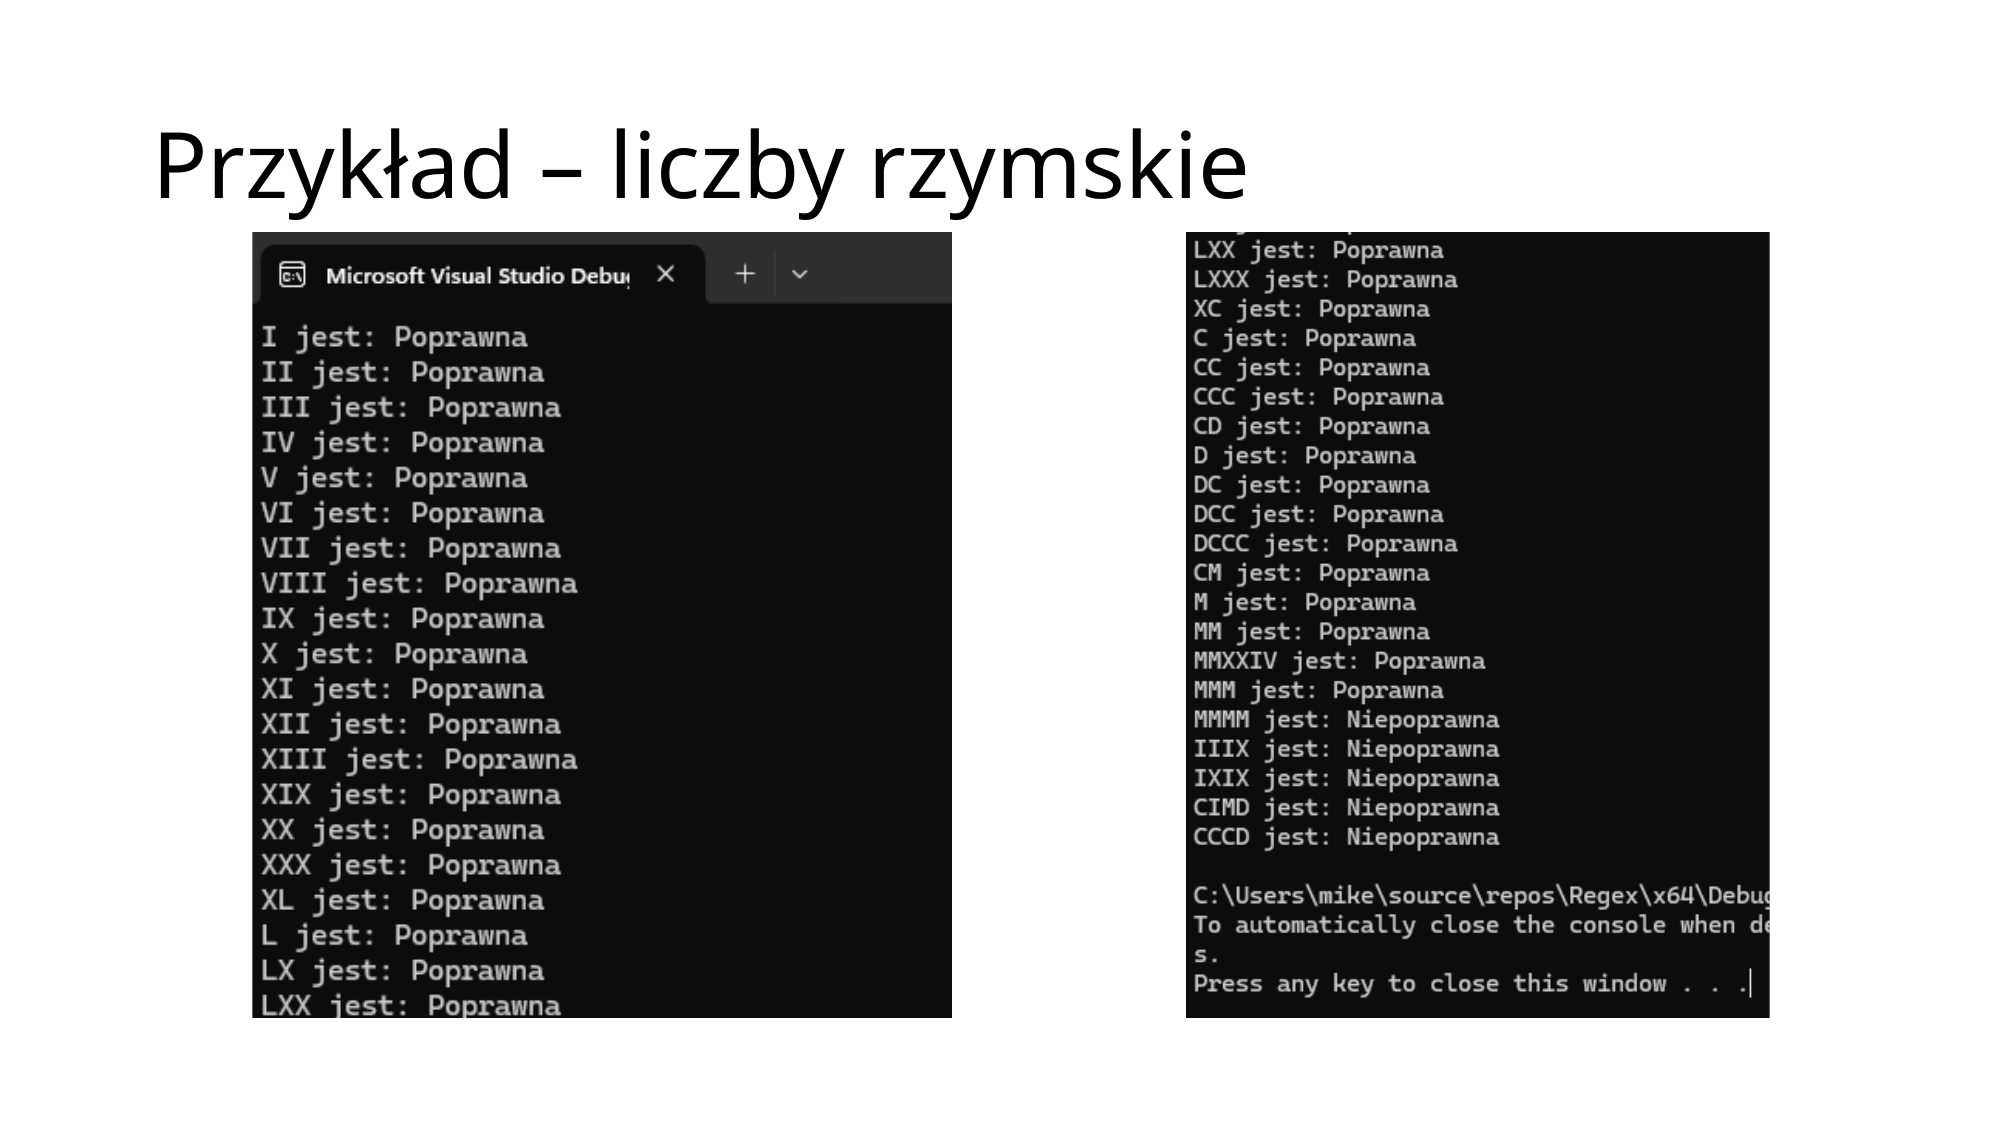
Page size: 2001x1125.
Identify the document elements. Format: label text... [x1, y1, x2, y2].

title Przykład – liczby rzymskie [137, 59, 1863, 278]
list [1186, 232, 1770, 1018]
picture [252, 232, 952, 1018]
